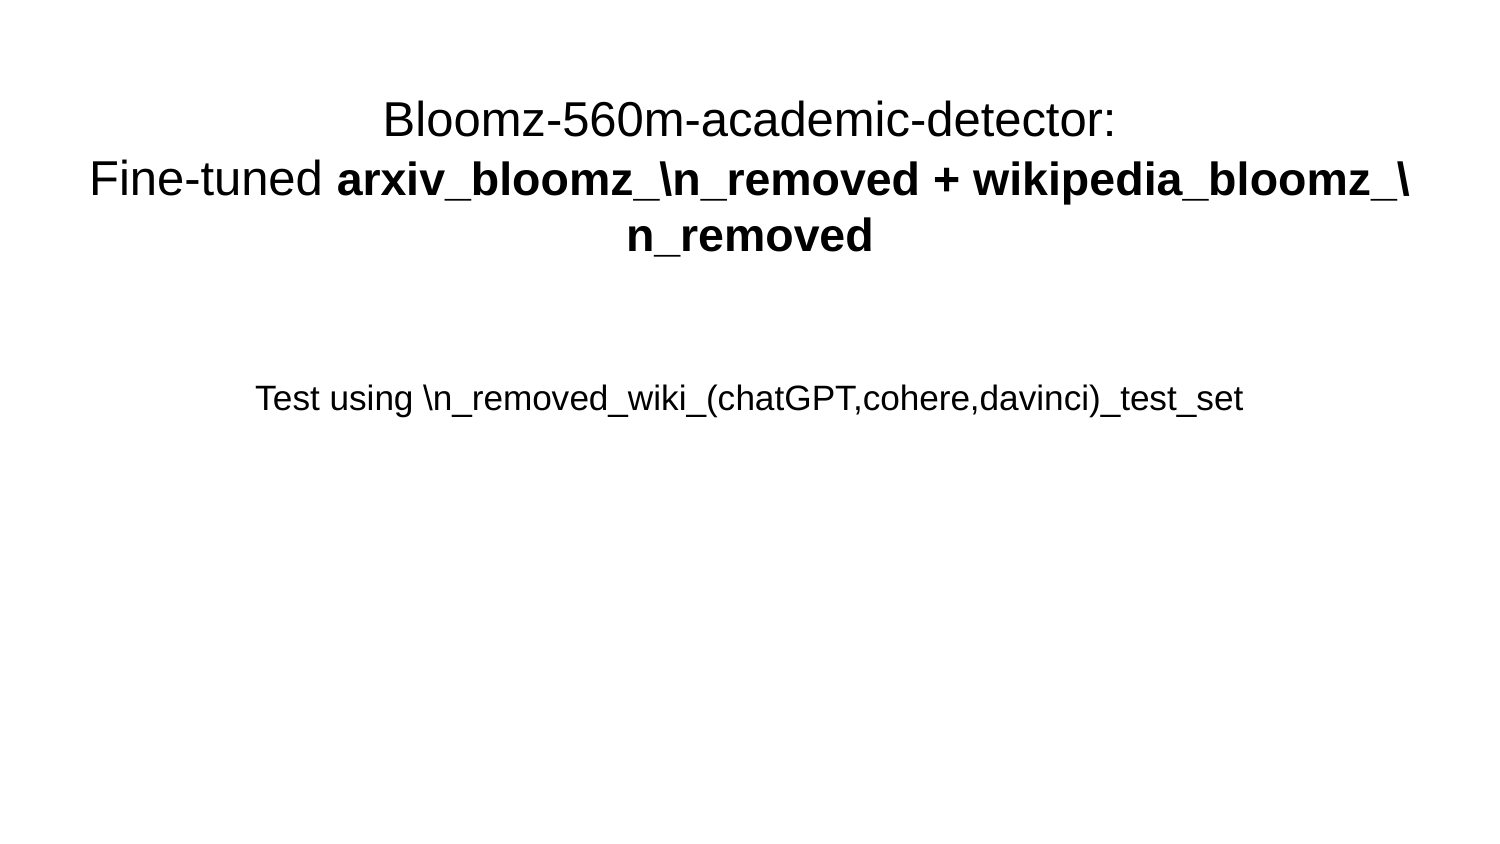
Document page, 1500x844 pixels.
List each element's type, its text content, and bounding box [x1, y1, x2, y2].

title Bloomz-560m-academic-detector: Fine-tuned arxiv_bloomz_\n_removed + wikipedia_bloomz_\n_removed Test using \n_removed_wiki_(chatGPT,cohere,davinci)_test_set [51, 72, 1449, 436]
